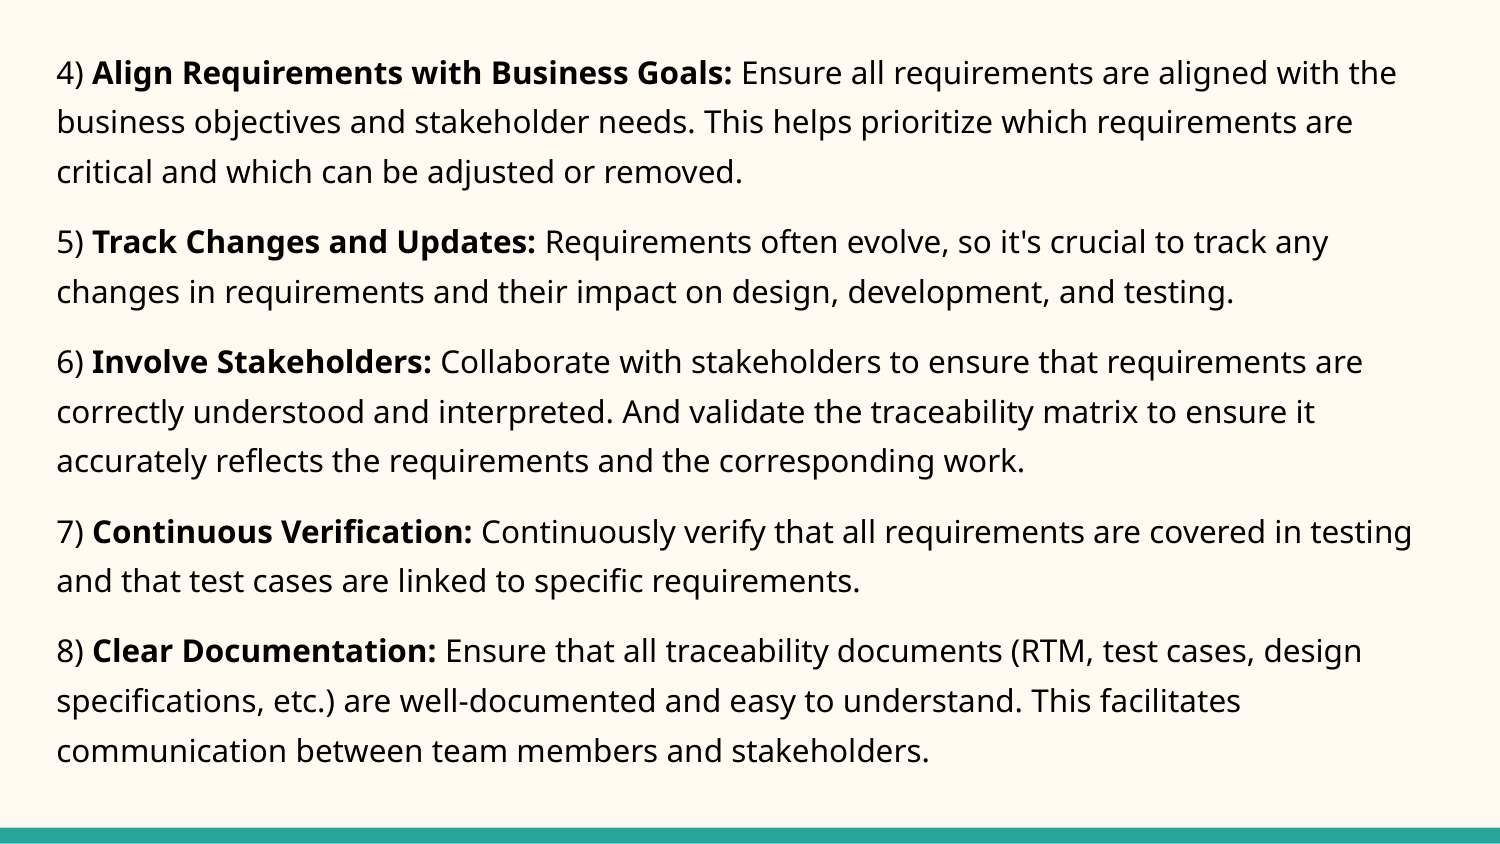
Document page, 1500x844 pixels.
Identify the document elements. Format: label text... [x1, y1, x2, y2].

list 4) Align Requirements with Business Goals: Ensure all requirements are aligned with the business objectives and stakeholder needs. This helps prioritize which requirements are critical and which can be adjusted or removed. 5) Track Changes and Updates: Requirements often evolve, so it's crucial to track any changes in requirements and their impact on design, development, and testing. 6) Involve Stakeholders: Collaborate with stakeholders to ensure that requirements are correctly understood and interpreted. And validate the traceability matrix to ensure it accurately reflects the requirements and the corresponding work. 7) Continuous Verification: Continuously verify that all requirements are covered in testing and that test cases are linked to specific requirements. 8) Clear Documentation: Ensure that all traceability documents (RTM, test cases, design specifications, etc.) are well-documented and easy to understand. This facilitates communication between team members and stakeholders. [41, 29, 1449, 802]
